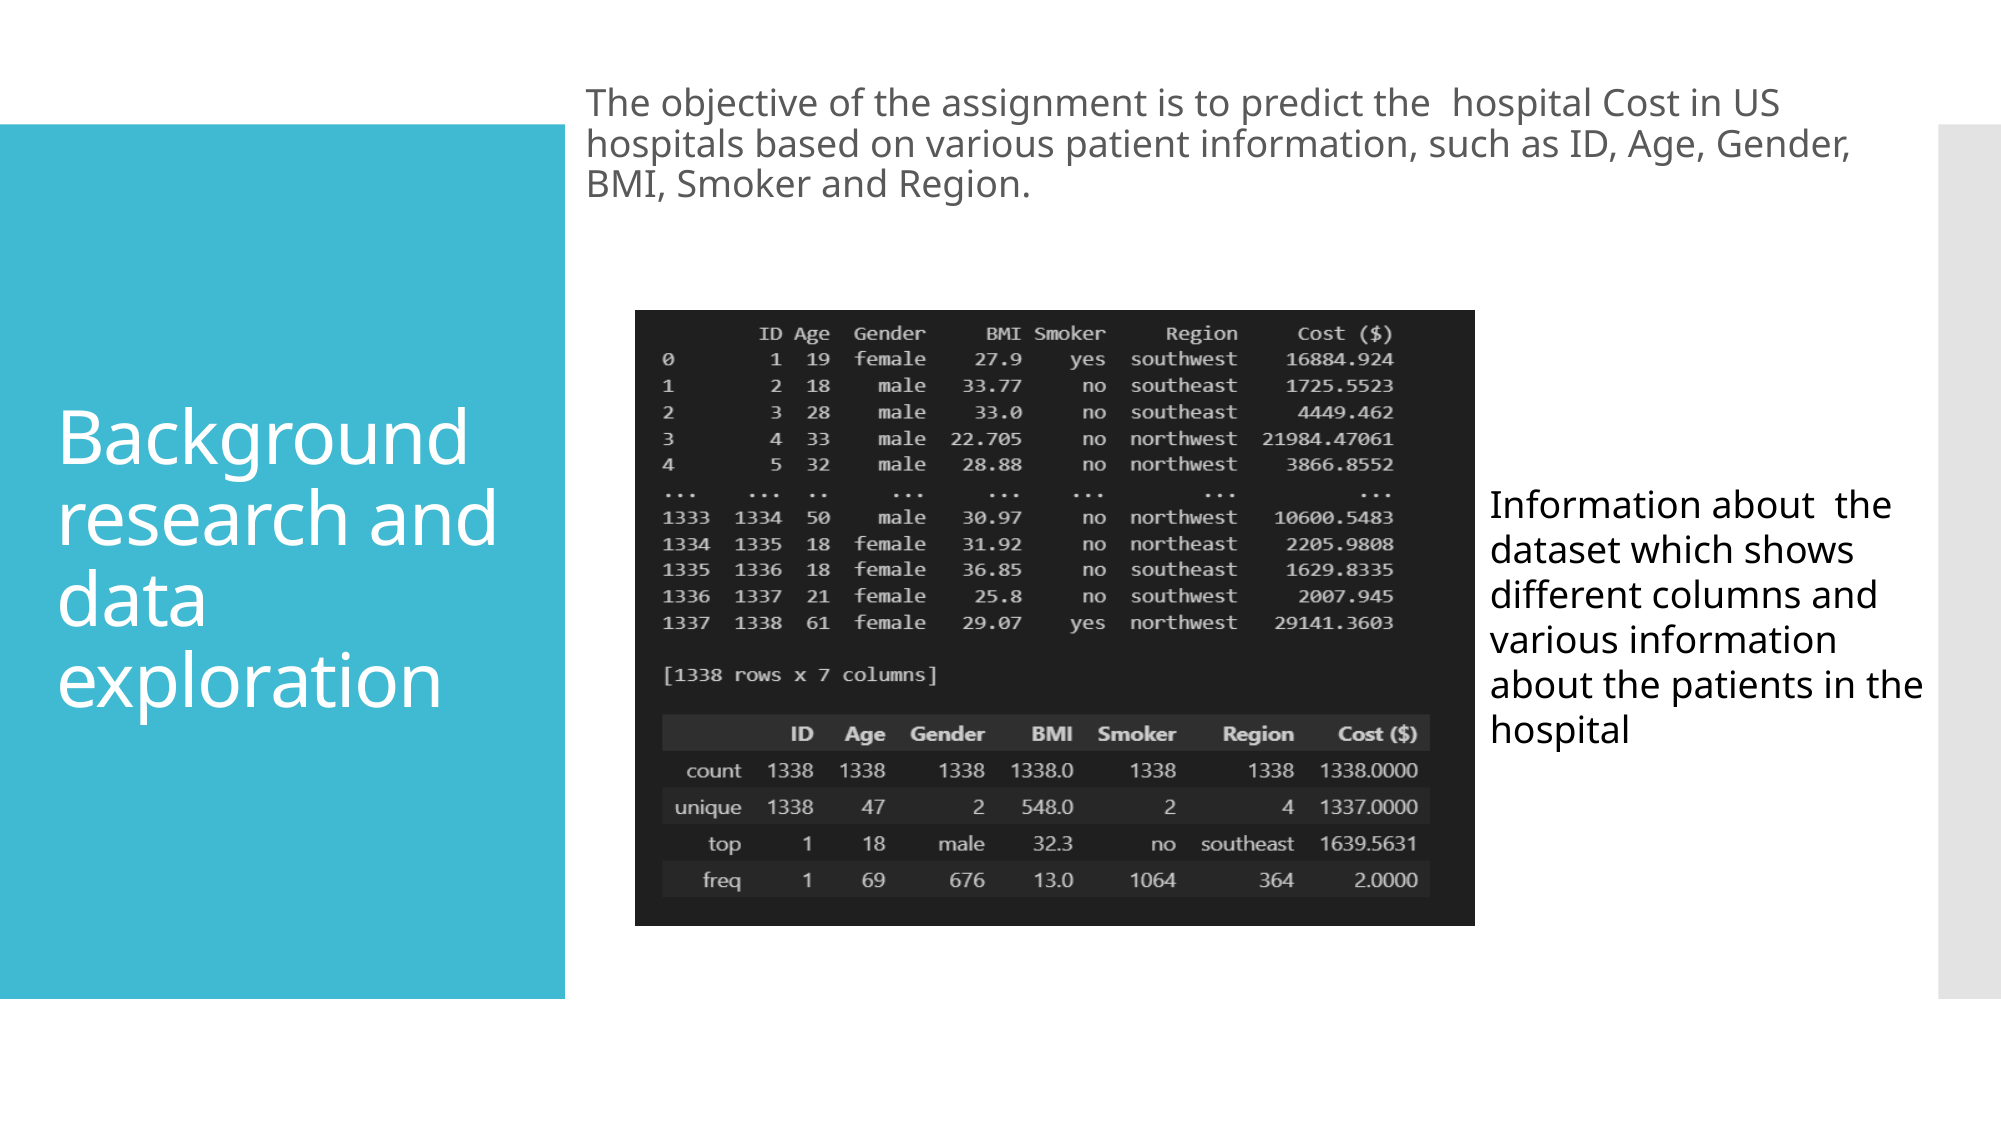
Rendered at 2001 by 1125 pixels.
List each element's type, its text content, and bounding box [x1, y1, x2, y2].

list The objective of the assignment is to predict the hospital Cost in US hospitals based on various patient information, such as ID, Age, Gender, BMI, Smoker and Region. [570, 5, 1901, 286]
text_box Information about the dataset which shows different columns and various information about the patients in the hospital [1476, 474, 1959, 759]
picture [634, 310, 1476, 927]
title Background research and data exploration [41, 184, 525, 940]
